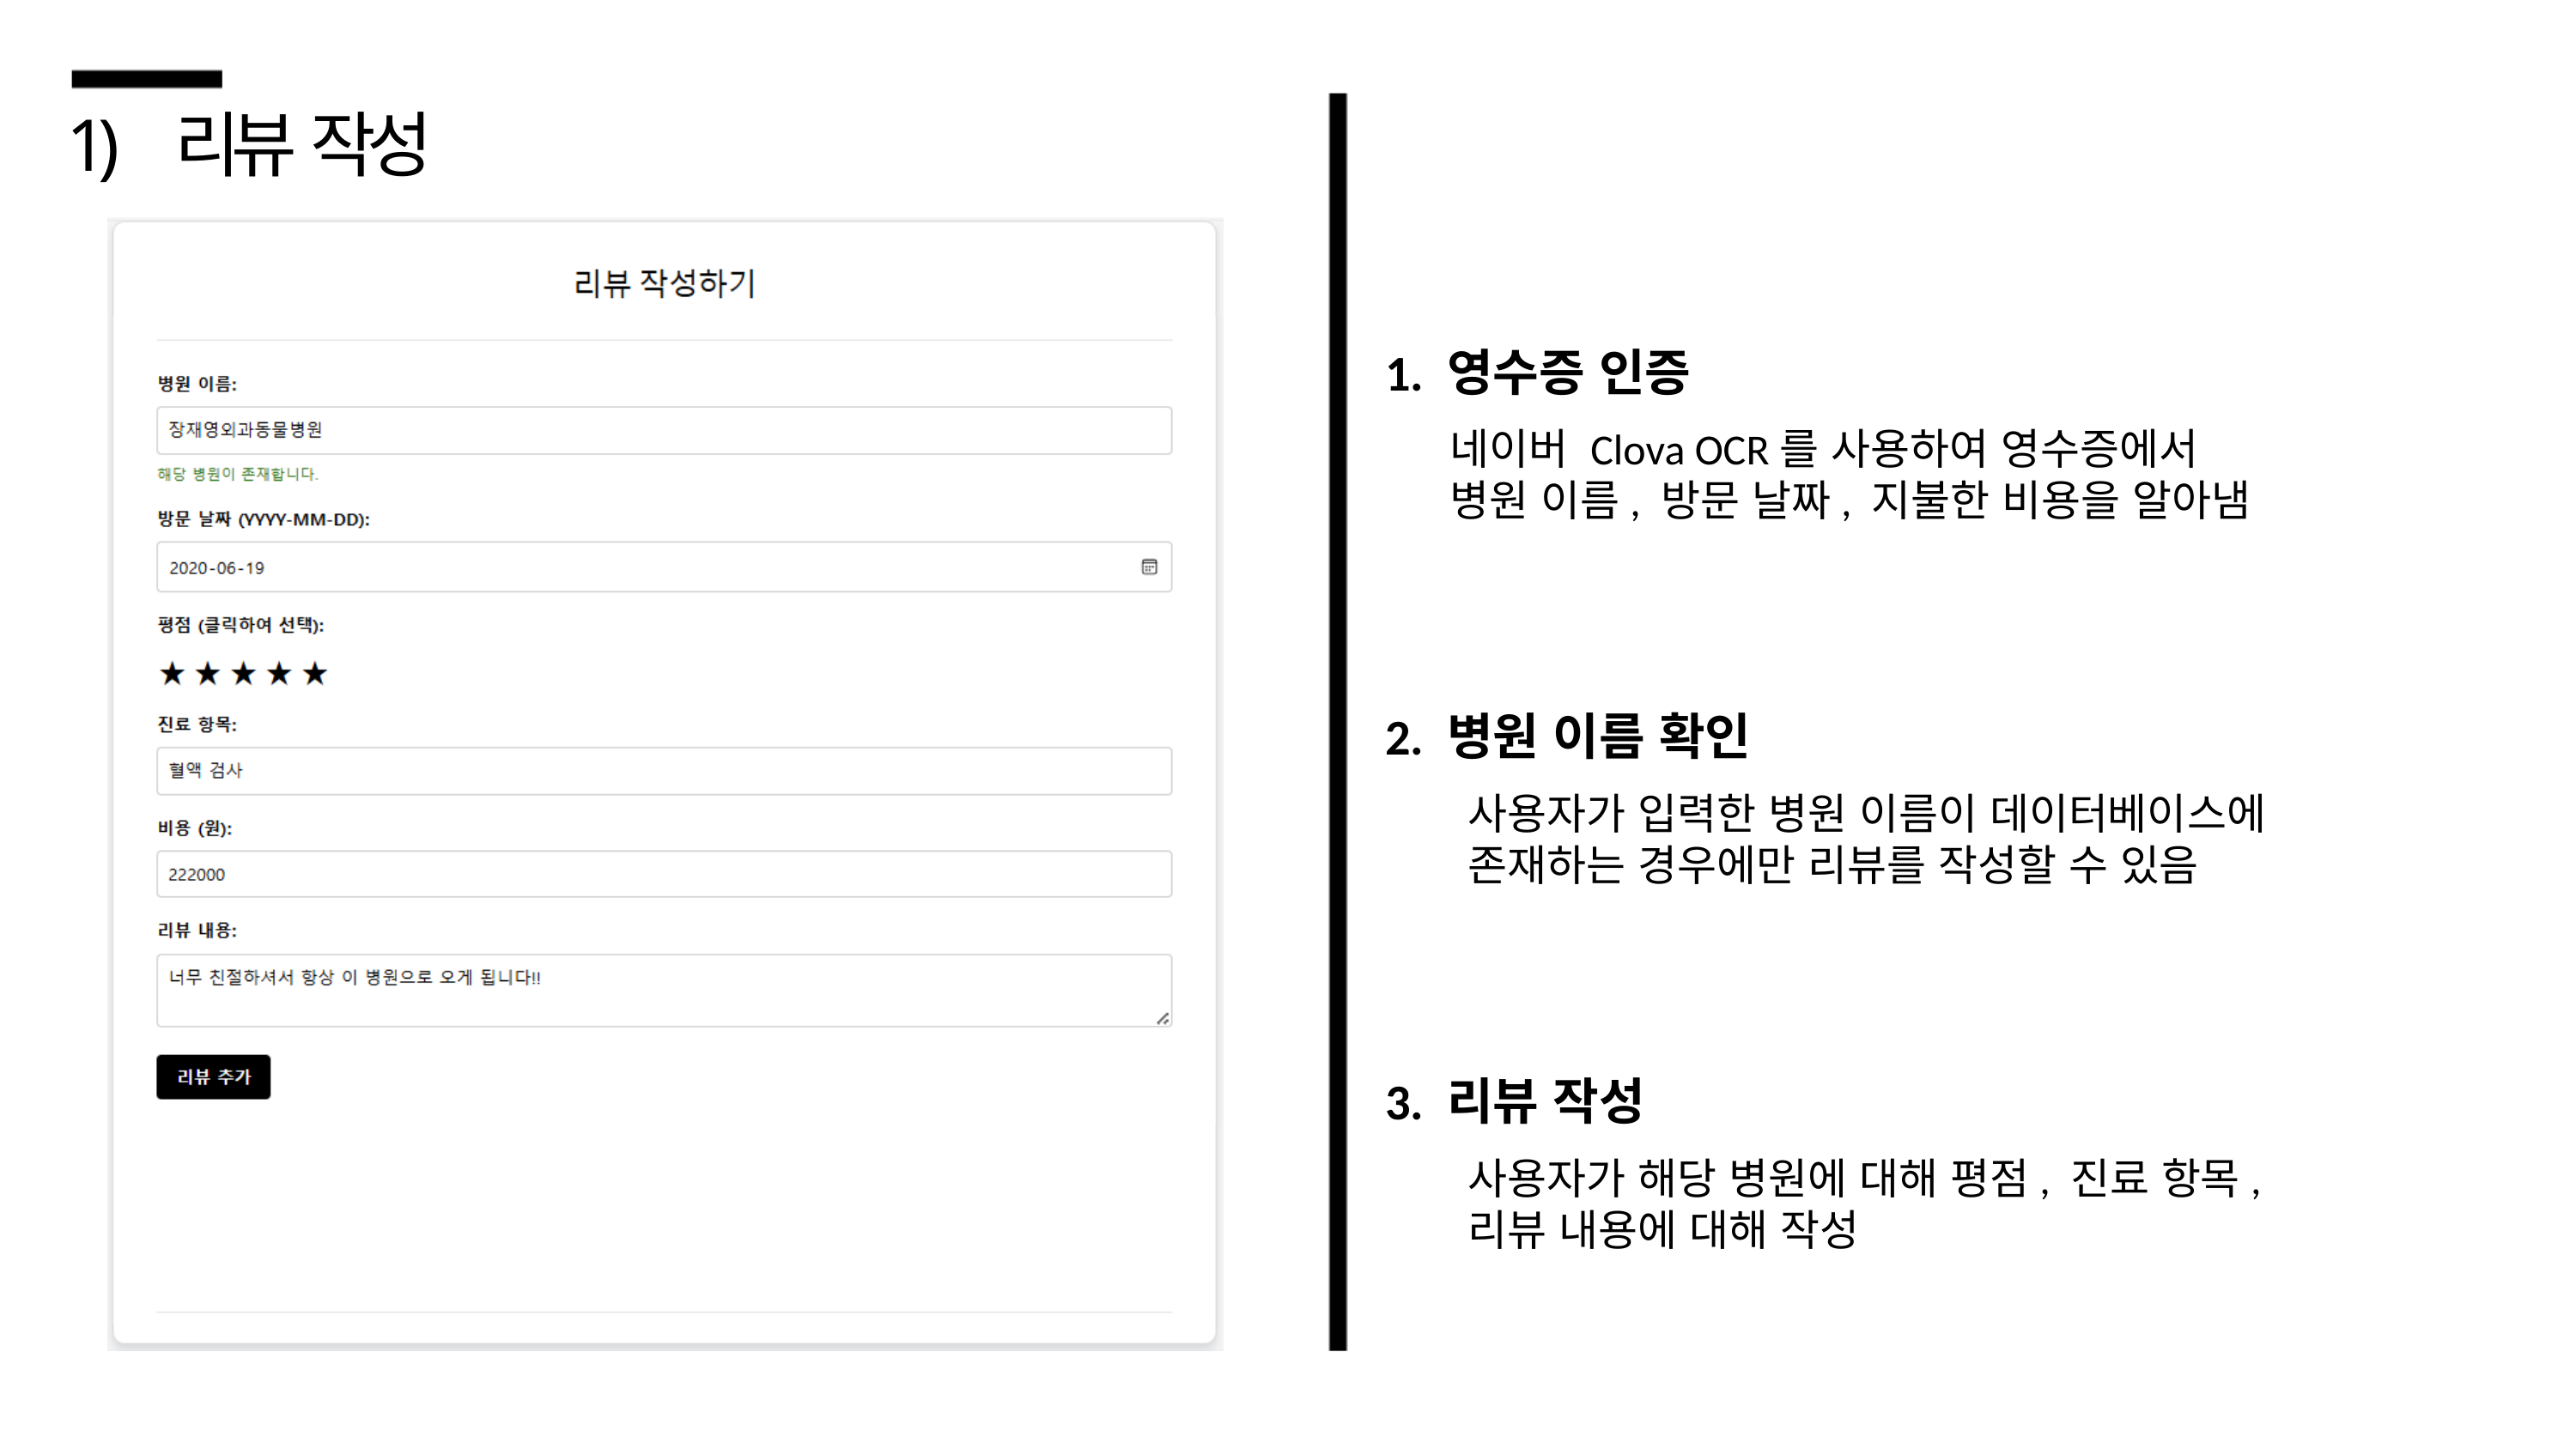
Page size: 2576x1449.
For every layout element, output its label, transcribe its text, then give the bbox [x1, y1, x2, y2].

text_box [1303, 93, 1373, 1351]
text_box 1) 리뷰 작성 [53, 93, 1186, 192]
picture [107, 217, 1224, 1352]
text_box 1. 영수증 인증 네이버 Clova OCR를 사용하여 영수증에서 병원 이름, 방문 날짜, 지불한 비용을 알아냄 2. 병원 이름 확인 사용자가 입력한 병원 이름이 데이터베이스에 존재하는 경우에만 리뷰를 작성할 수 있음 3. 리뷰 작성 사용자가 해당 병원에 대해 평점, 진료 항목, 리뷰 내용에 대해 작성 [1377, 334, 2338, 1261]
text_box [71, 44, 222, 115]
